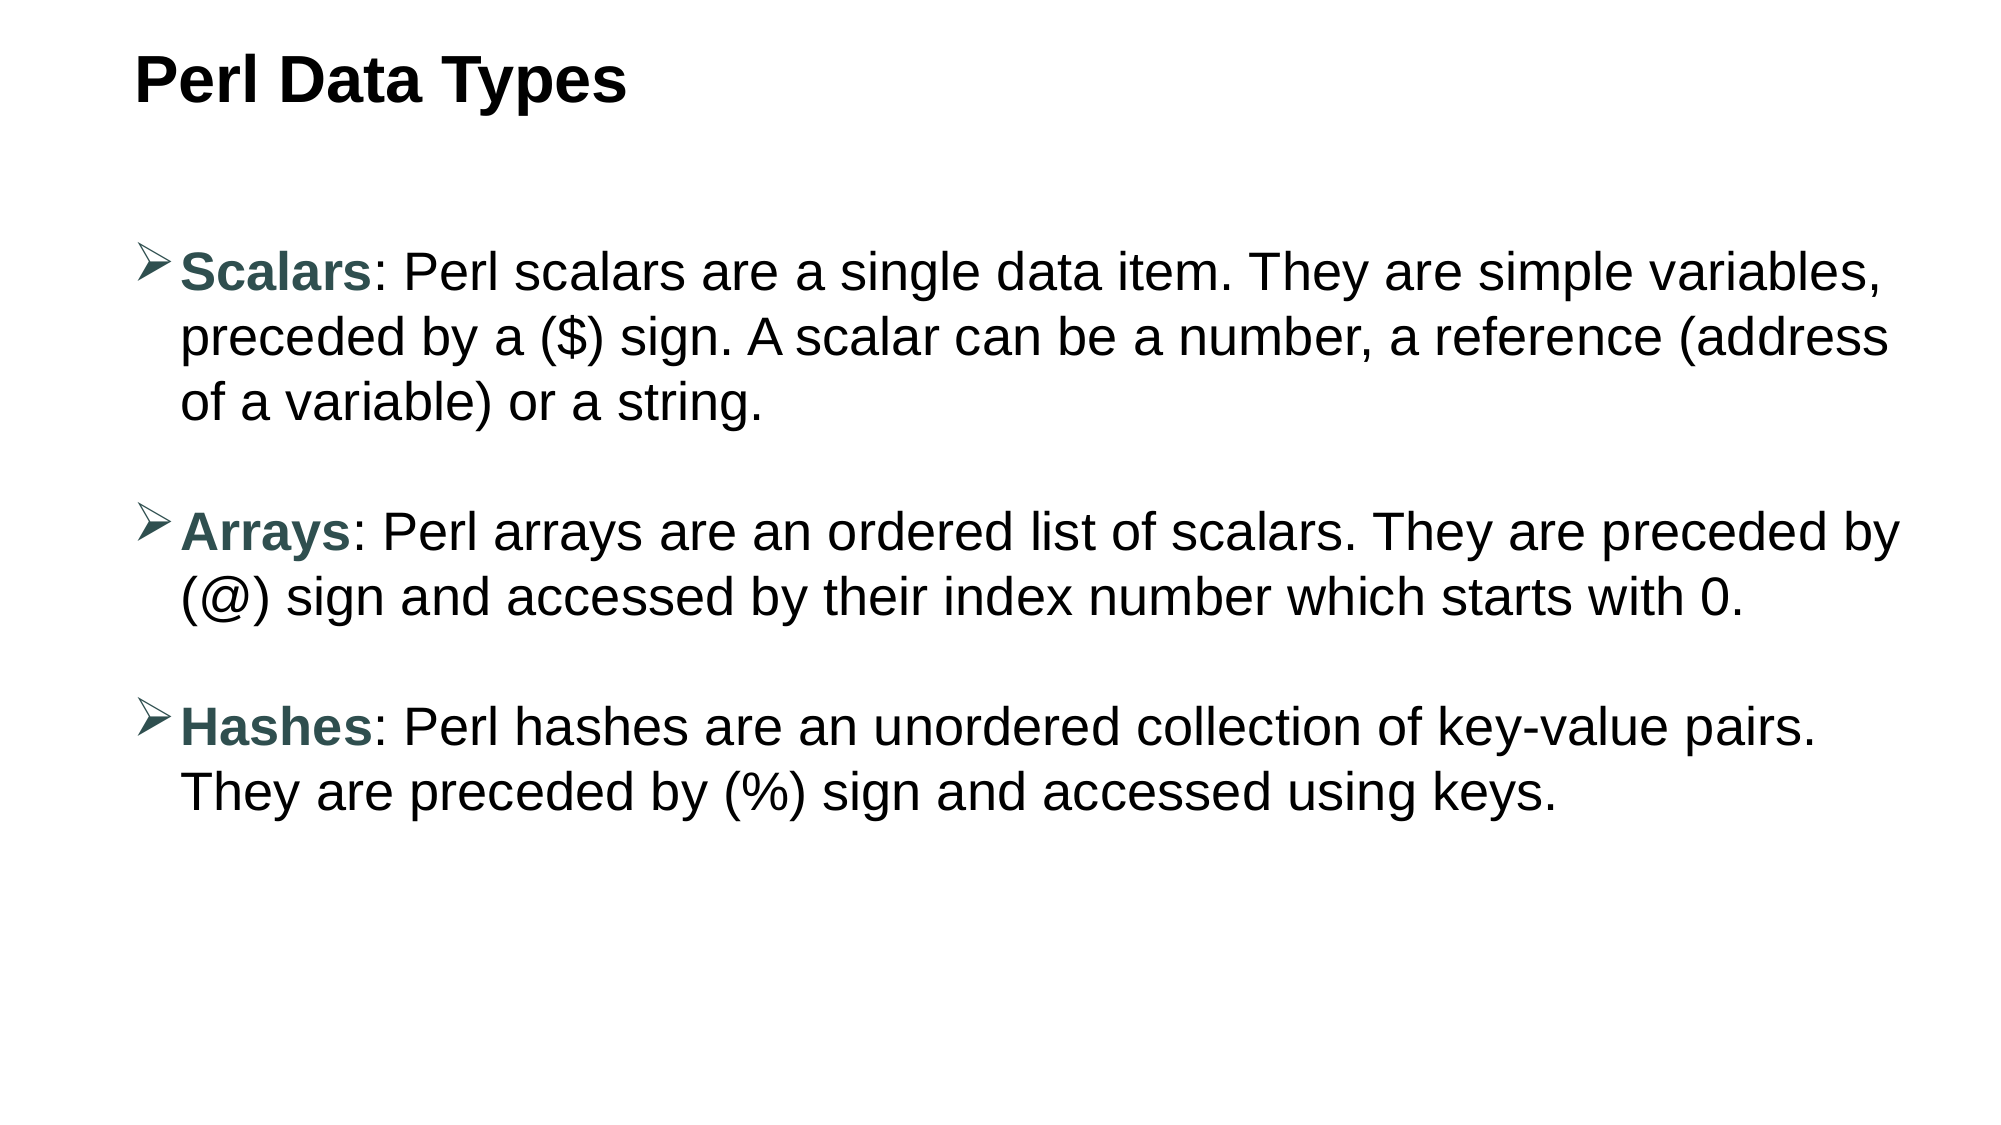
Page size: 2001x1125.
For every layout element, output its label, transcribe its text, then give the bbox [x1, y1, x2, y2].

text_box Perl Data Types [119, 28, 1257, 124]
text_box Scalars: Perl scalars are a single data item. They are simple variables, preceded by a ($) sign. A scalar can be a number, a reference (address of a variable) or a string. Arrays: Perl arrays are an ordered list of scalars. They are preceded by (@) sign and accessed by their index number which starts with 0. Hashes: Perl hashes are an unordered collection of key-value pairs. They are preceded by (%) sign and accessed using keys. [118, 229, 1930, 829]
